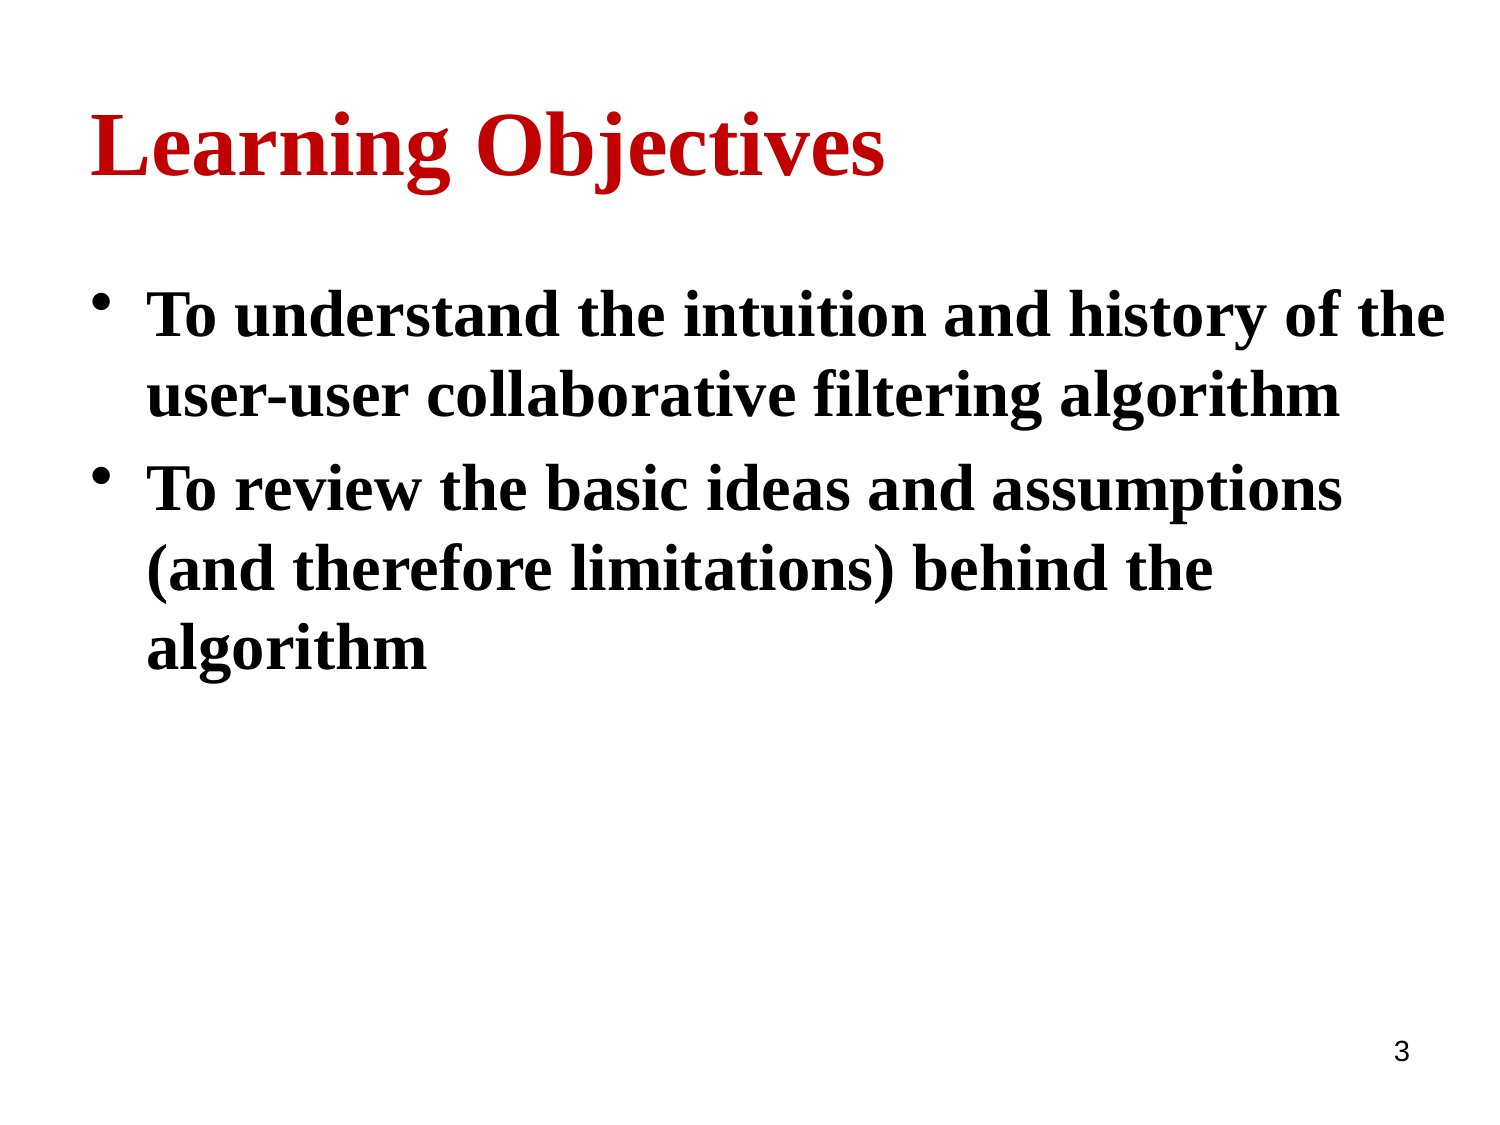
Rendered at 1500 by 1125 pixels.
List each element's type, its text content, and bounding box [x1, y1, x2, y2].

list To understand the intuition and history of the user-user collaborative filtering algorithm To review the basic ideas and assumptions (and therefore limitations) behind the algorithm [75, 262, 1500, 1005]
title Learning Objectives [75, 45, 1425, 233]
slide_number 3 [1074, 1024, 1425, 1103]
